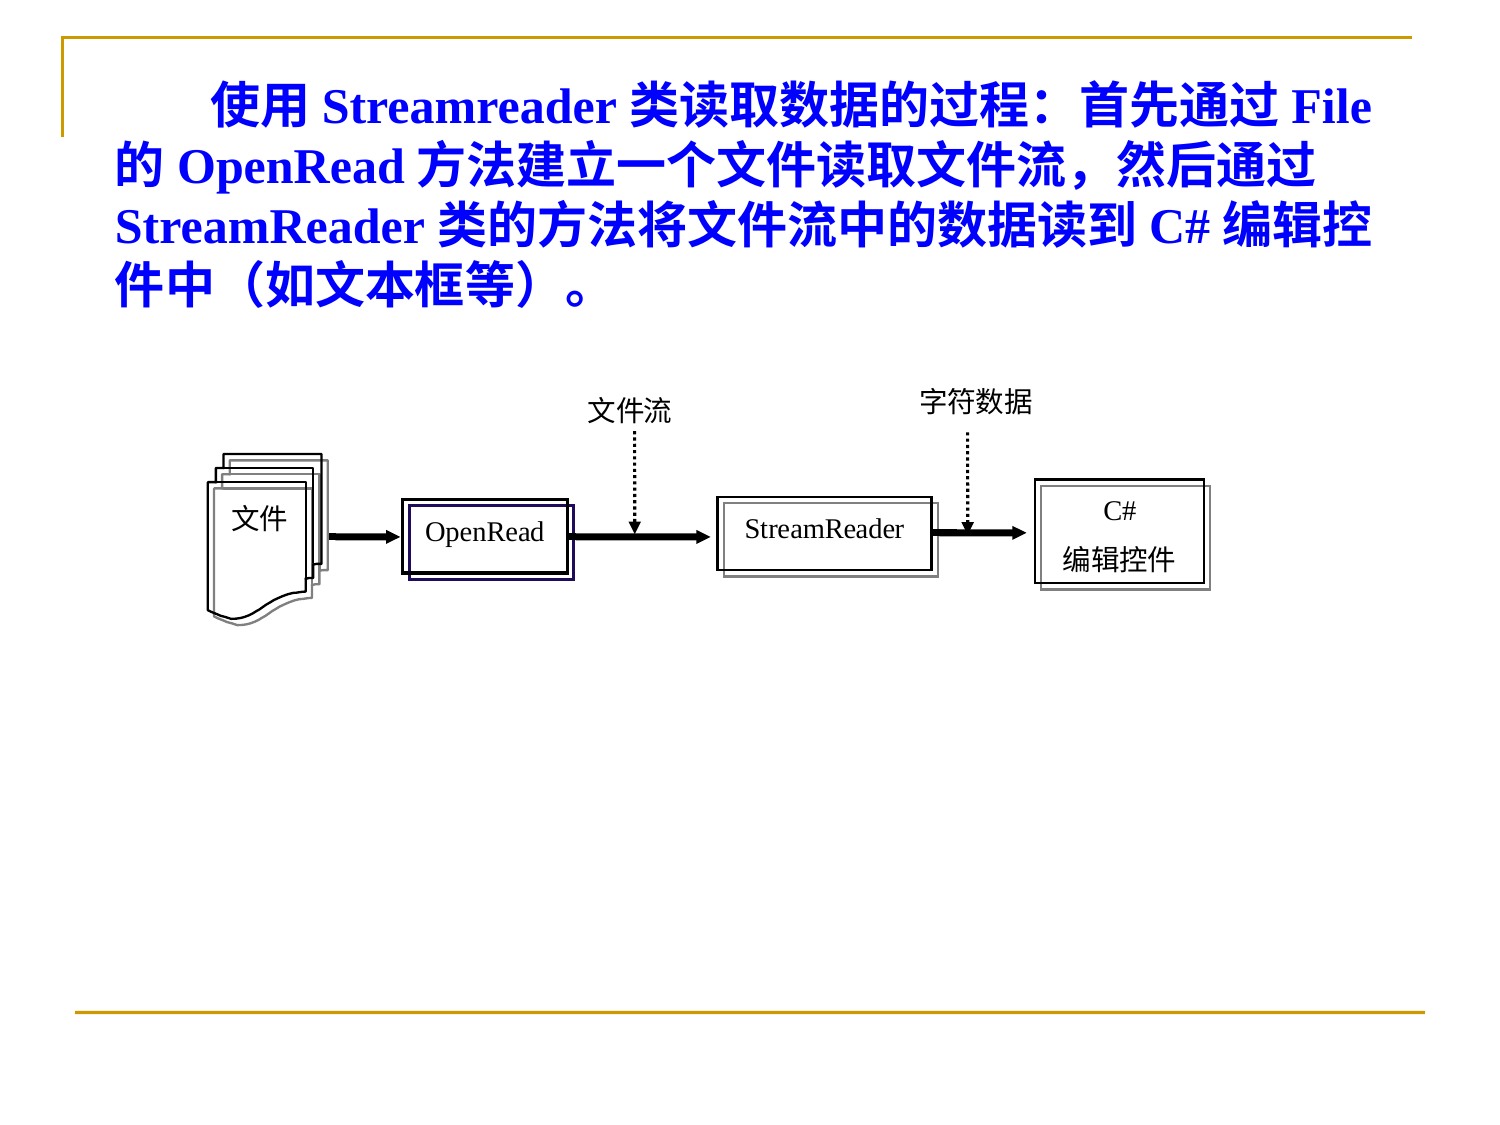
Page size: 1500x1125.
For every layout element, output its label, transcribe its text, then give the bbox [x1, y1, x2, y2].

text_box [182, 361, 1212, 634]
text_box 使用Streamreader类读取数据的过程：首先通过File的OpenRead方法建立一个文件读取文件流，然后通过StreamReader类的方法将文件流中的数据读到C#编辑控件中（如文本框等）。 [100, 66, 1388, 322]
